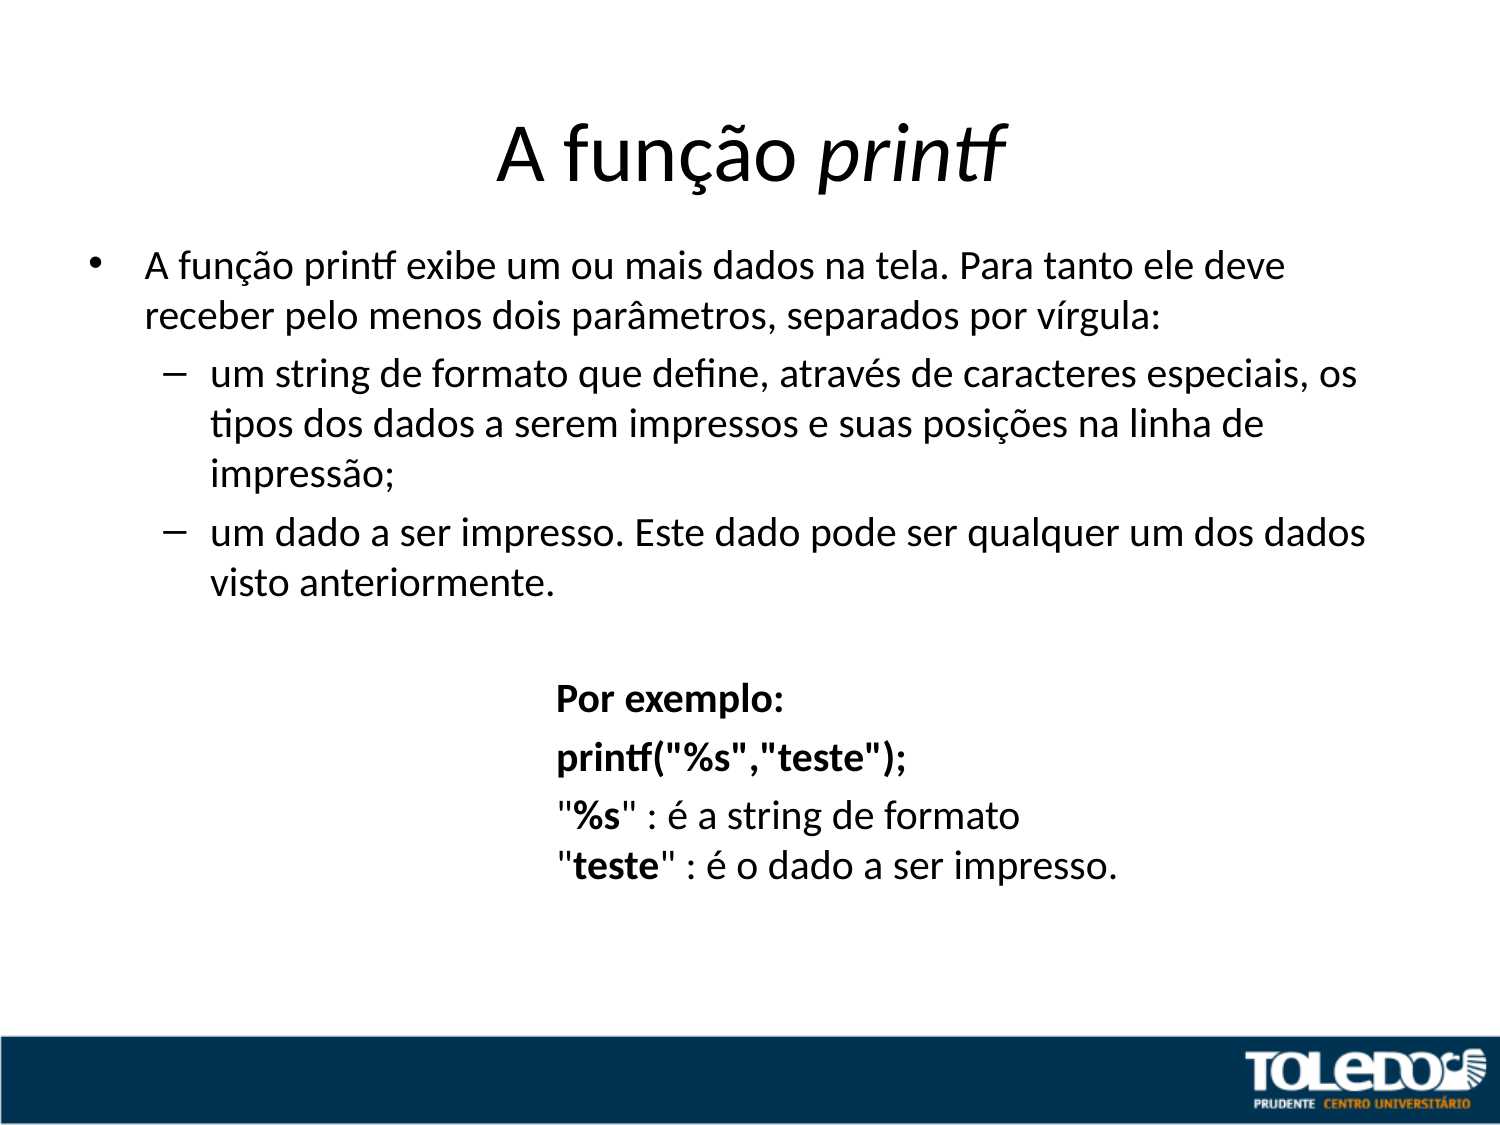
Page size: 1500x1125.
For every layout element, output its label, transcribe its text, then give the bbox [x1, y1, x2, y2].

picture [0, 0, 1500, 1125]
title A função printf [75, 90, 1425, 207]
list A função printf exibe um ou mais dados na tela. Para tanto ele deve receber pelo menos dois parâmetros, separados por vírgula: um string de formato que define, através de caracteres especiais, os tipos dos dados a serem impressos e suas posições na linha de impressão; um dado a ser impresso. Este dado pode ser qualquer um dos dados visto anteriormente. Por exemplo: printf("%s","teste"); "%s" : é a string de formato "teste" : é o dado a ser impresso. [73, 230, 1424, 1008]
